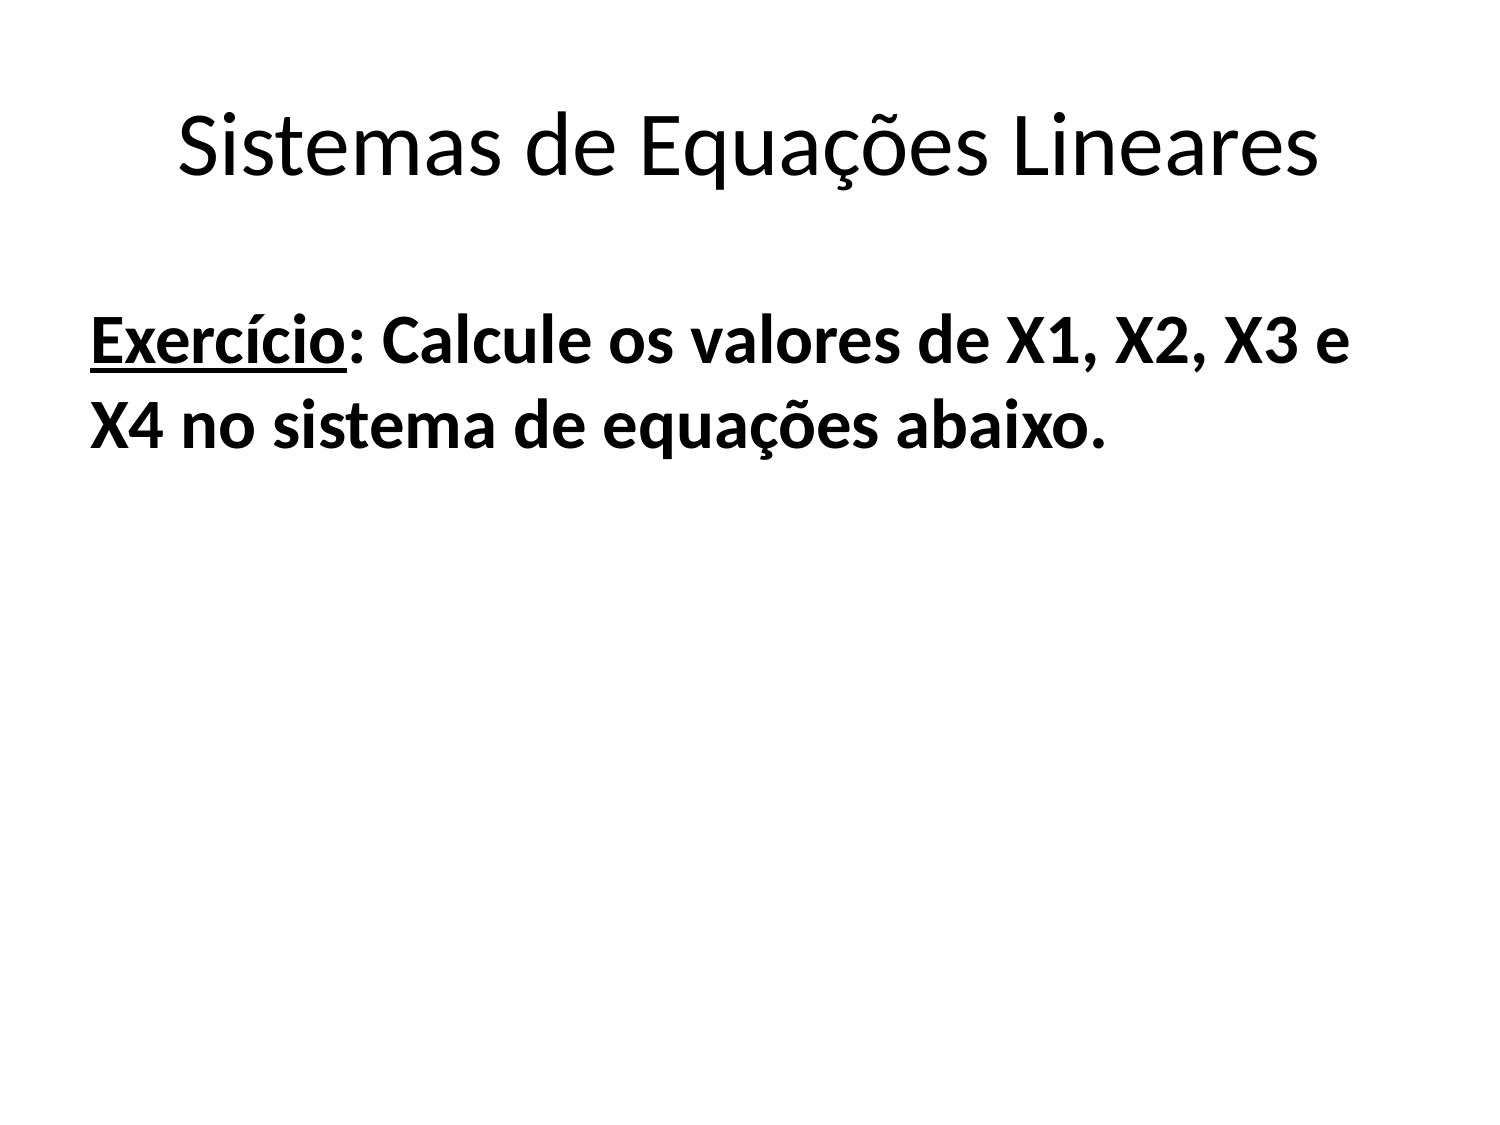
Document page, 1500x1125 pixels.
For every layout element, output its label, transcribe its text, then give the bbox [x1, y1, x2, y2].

title Sistemas de Equações Lineares [75, 45, 1425, 233]
